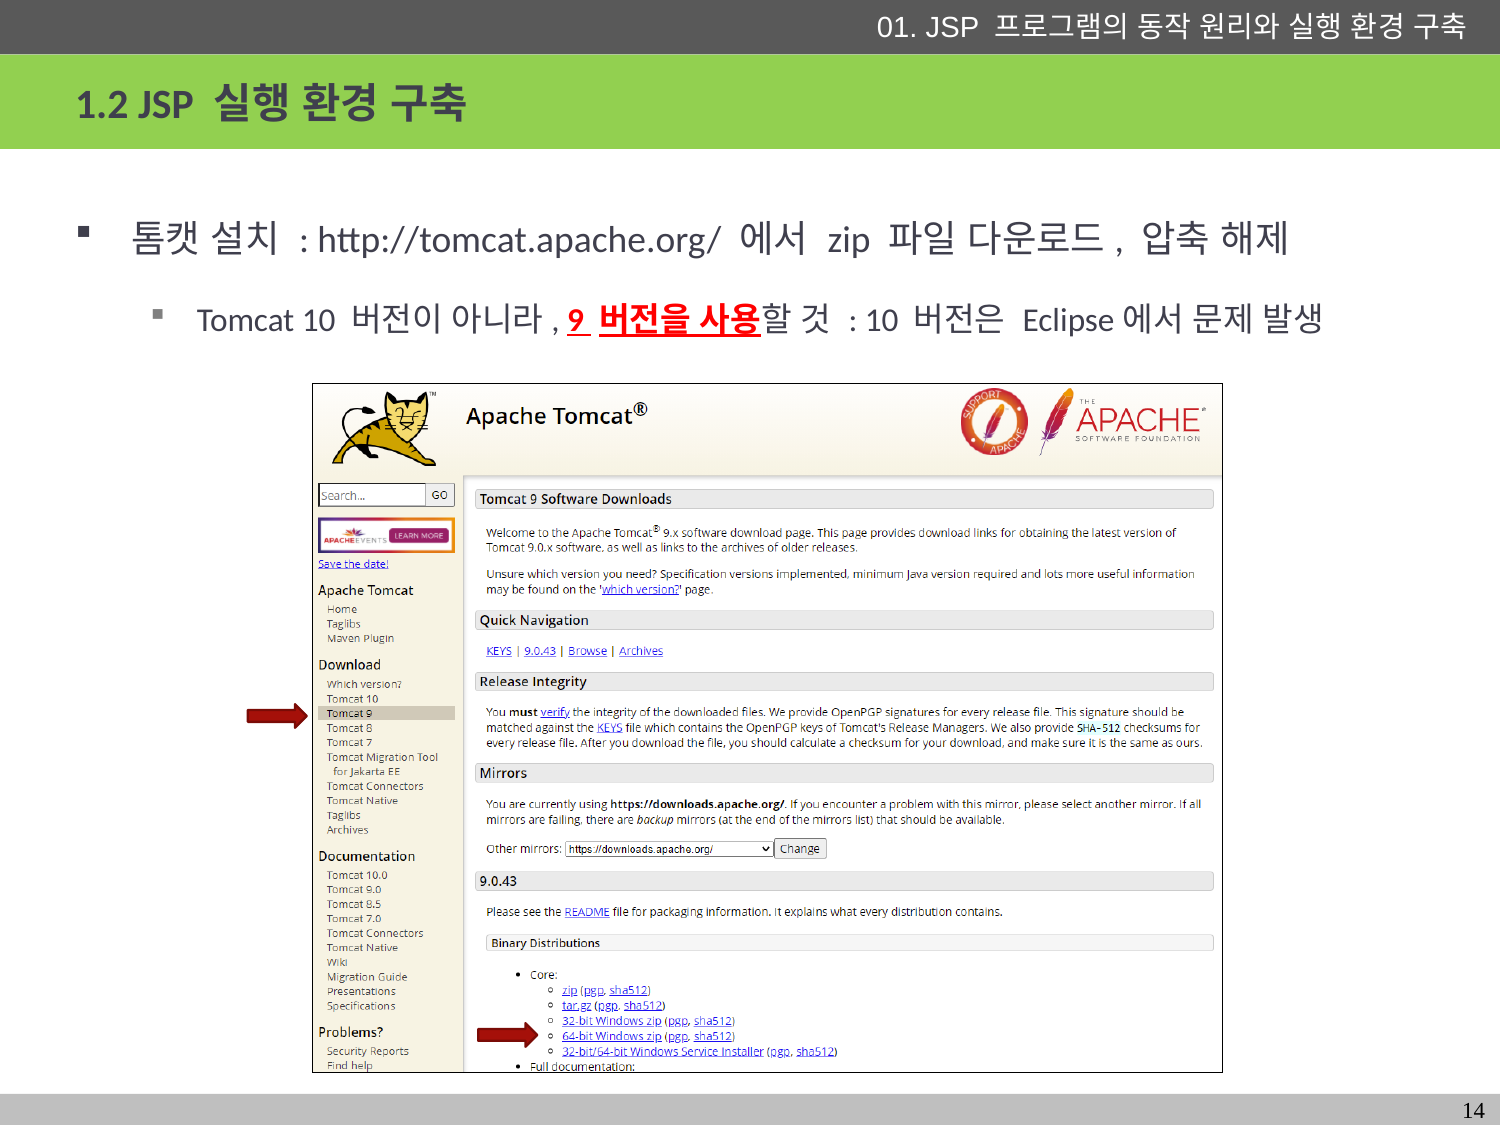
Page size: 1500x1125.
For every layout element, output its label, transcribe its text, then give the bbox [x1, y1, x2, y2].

text_box [246, 703, 308, 729]
list 톰캣 설치 : http://tomcat.apache.org/ 에서 zip 파일 다운로드, 압축 해제 Tomcat 10 버전이 아니라, 9 버전을 사용할 것 : 10 버전은 Eclipse에서 문제 발생 [75, 184, 1425, 1071]
title 1.2 JSP 실행 환경 구축 [75, 60, 1425, 144]
slide_number 14 [1437, 1094, 1500, 1125]
picture [312, 382, 1223, 1073]
